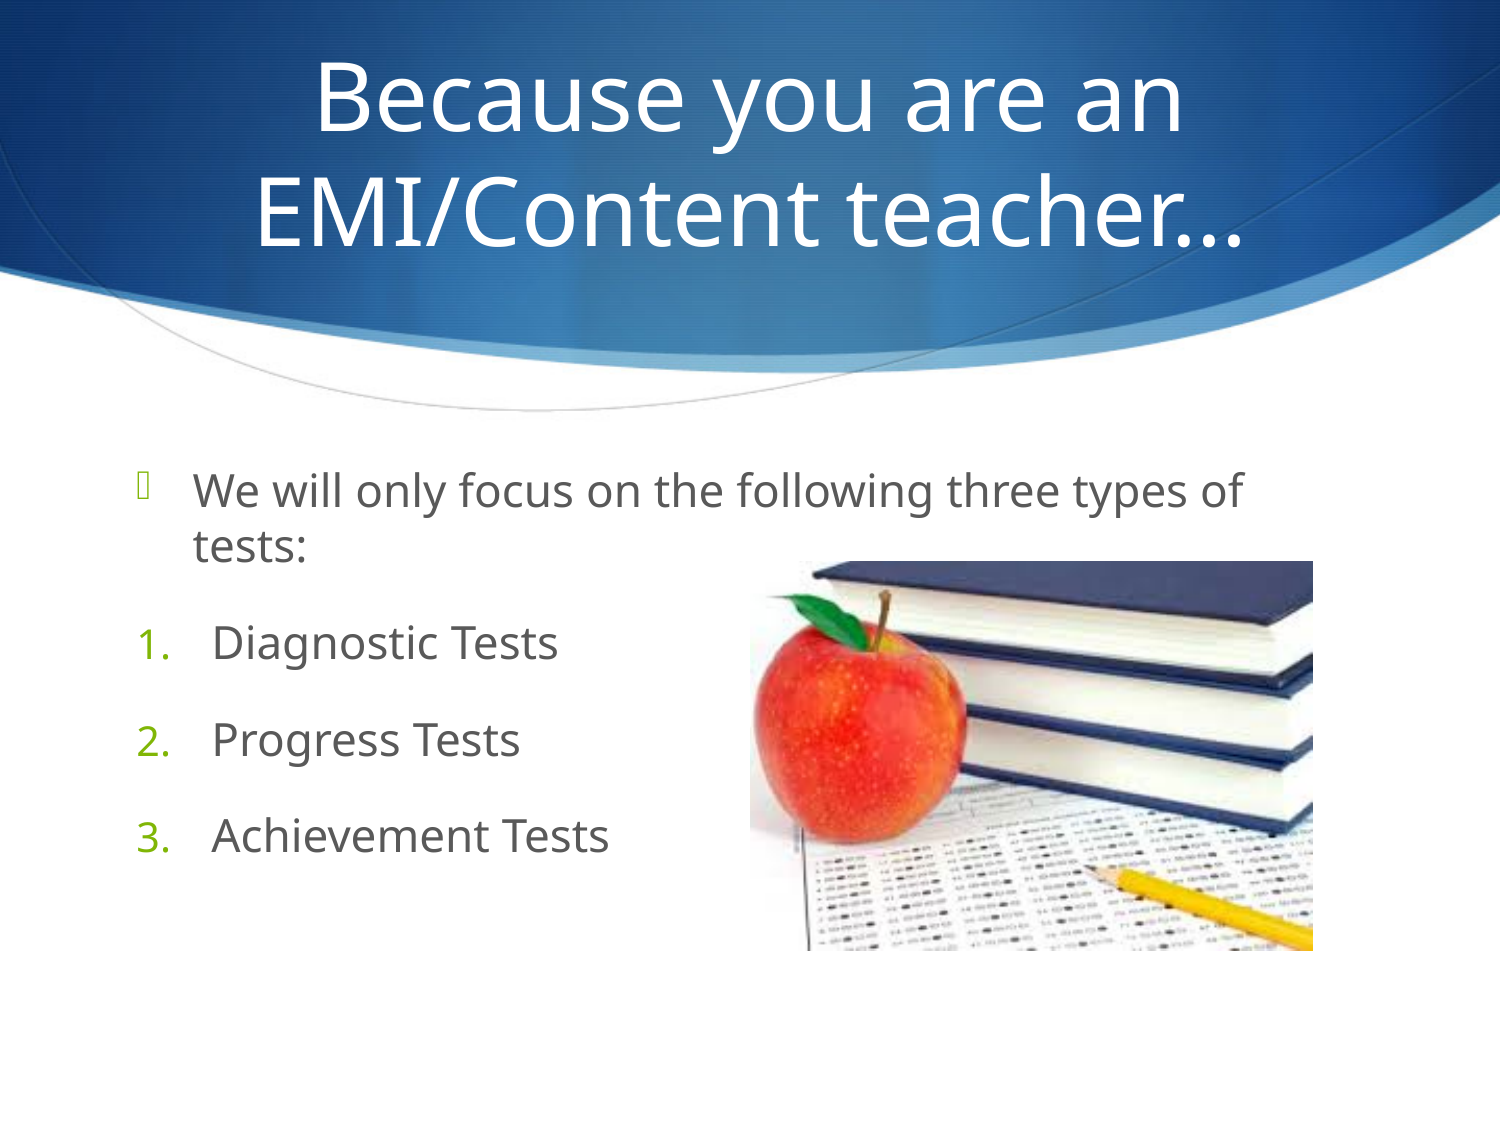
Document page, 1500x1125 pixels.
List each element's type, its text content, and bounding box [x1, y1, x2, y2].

list We will only focus on the following three types of tests: Diagnostic Tests Progress Tests Achievement Tests [121, 454, 1379, 991]
picture [0, 0, 1500, 1125]
title Because you are an EMI/Content teacher… [75, 56, 1425, 245]
